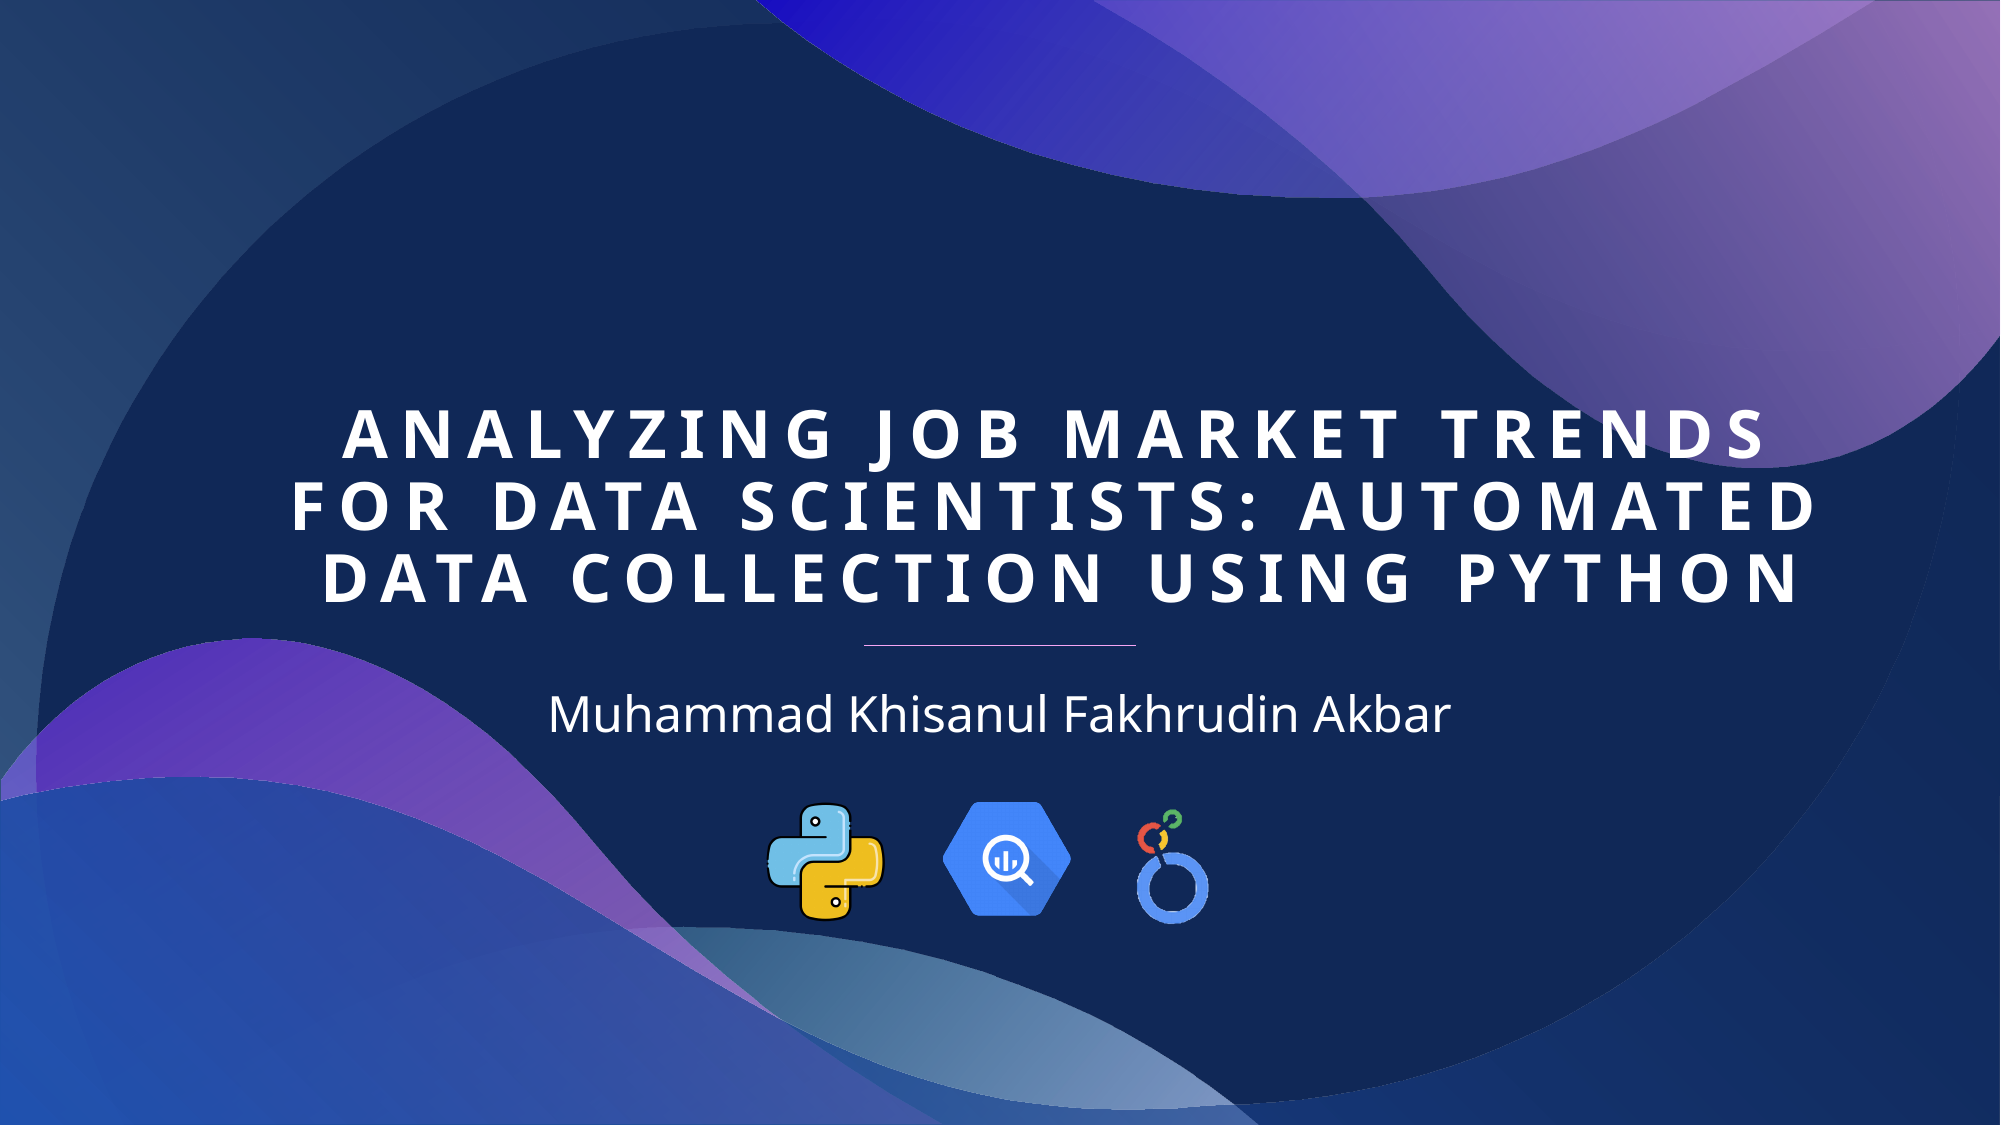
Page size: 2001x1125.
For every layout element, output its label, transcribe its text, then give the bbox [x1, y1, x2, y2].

picture [1111, 801, 1232, 927]
title Analyzing Job Market Trends for Data Scientists: Automated Data Collection Using Python [245, 381, 1874, 625]
picture [942, 801, 1080, 927]
subtitle Muhammad Khisanul Fakhrudin Akbar [420, 681, 1580, 807]
picture [748, 787, 886, 923]
